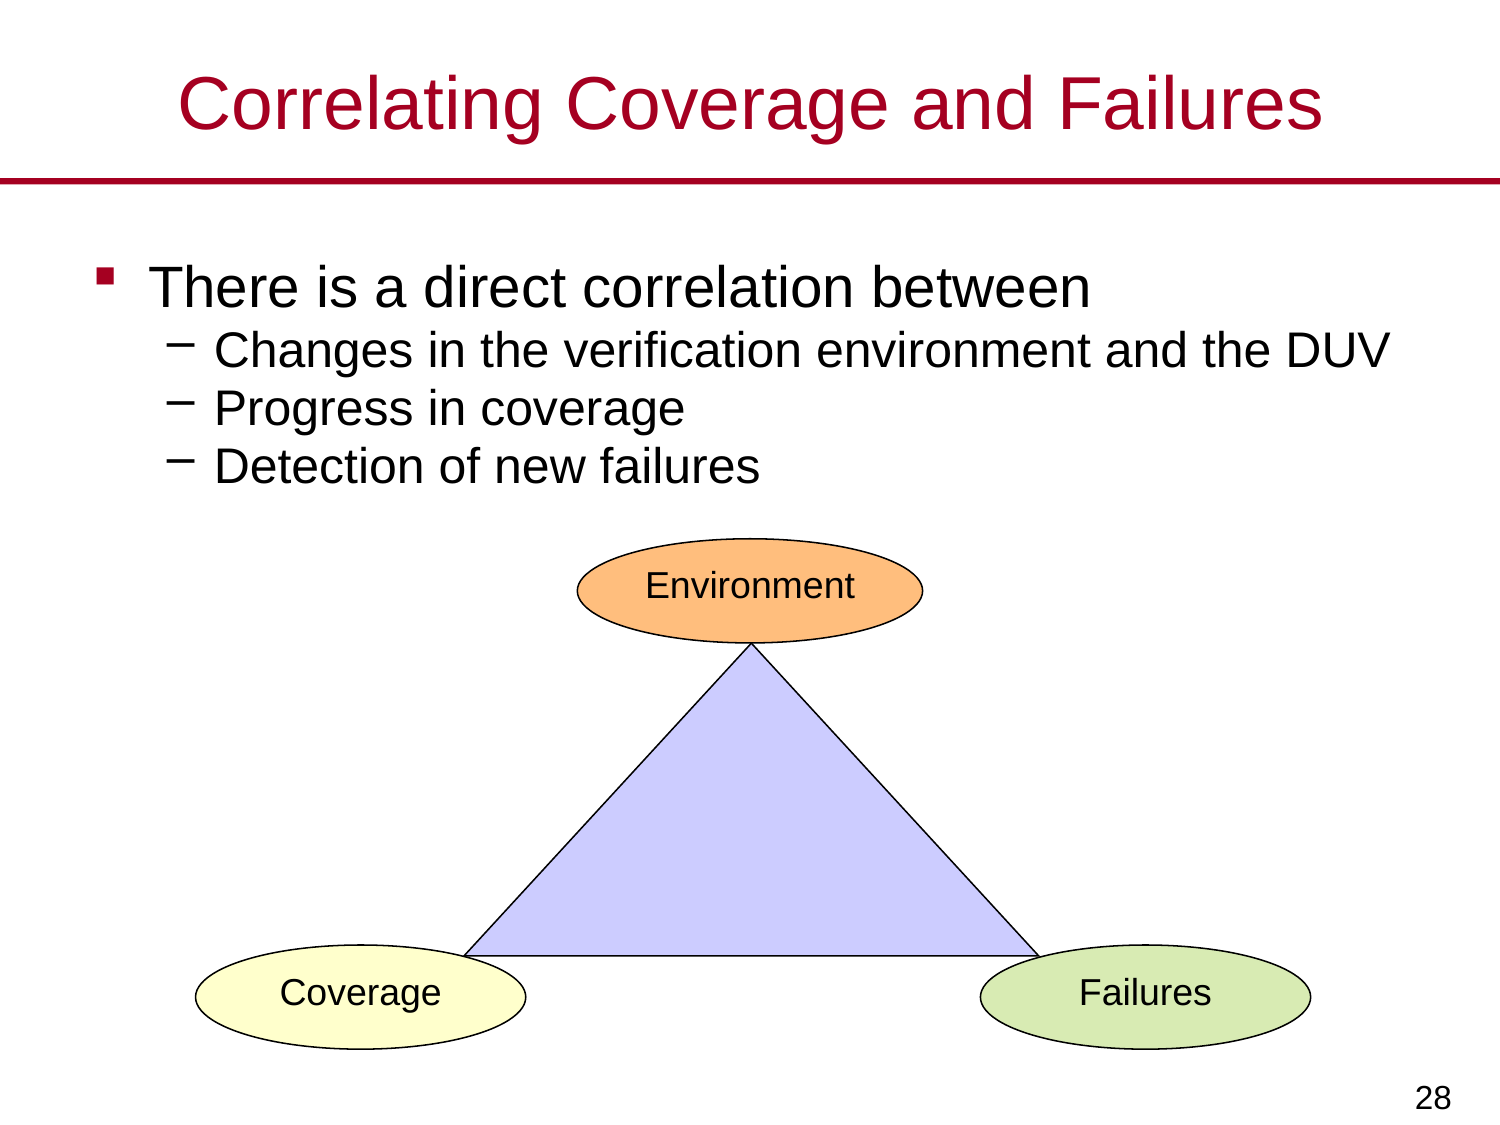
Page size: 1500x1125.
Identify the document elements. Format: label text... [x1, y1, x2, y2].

text_box Environment [577, 538, 923, 643]
text_box Coverage [195, 945, 526, 1050]
list There is a direct correlation between Changes in the verification environment and the DUV Progress in coverage Detection of new failures [76, 255, 1428, 533]
text_box [463, 643, 1039, 956]
text_box Failures [980, 945, 1311, 1050]
title Correlating Coverage and Failures [31, 36, 1471, 164]
